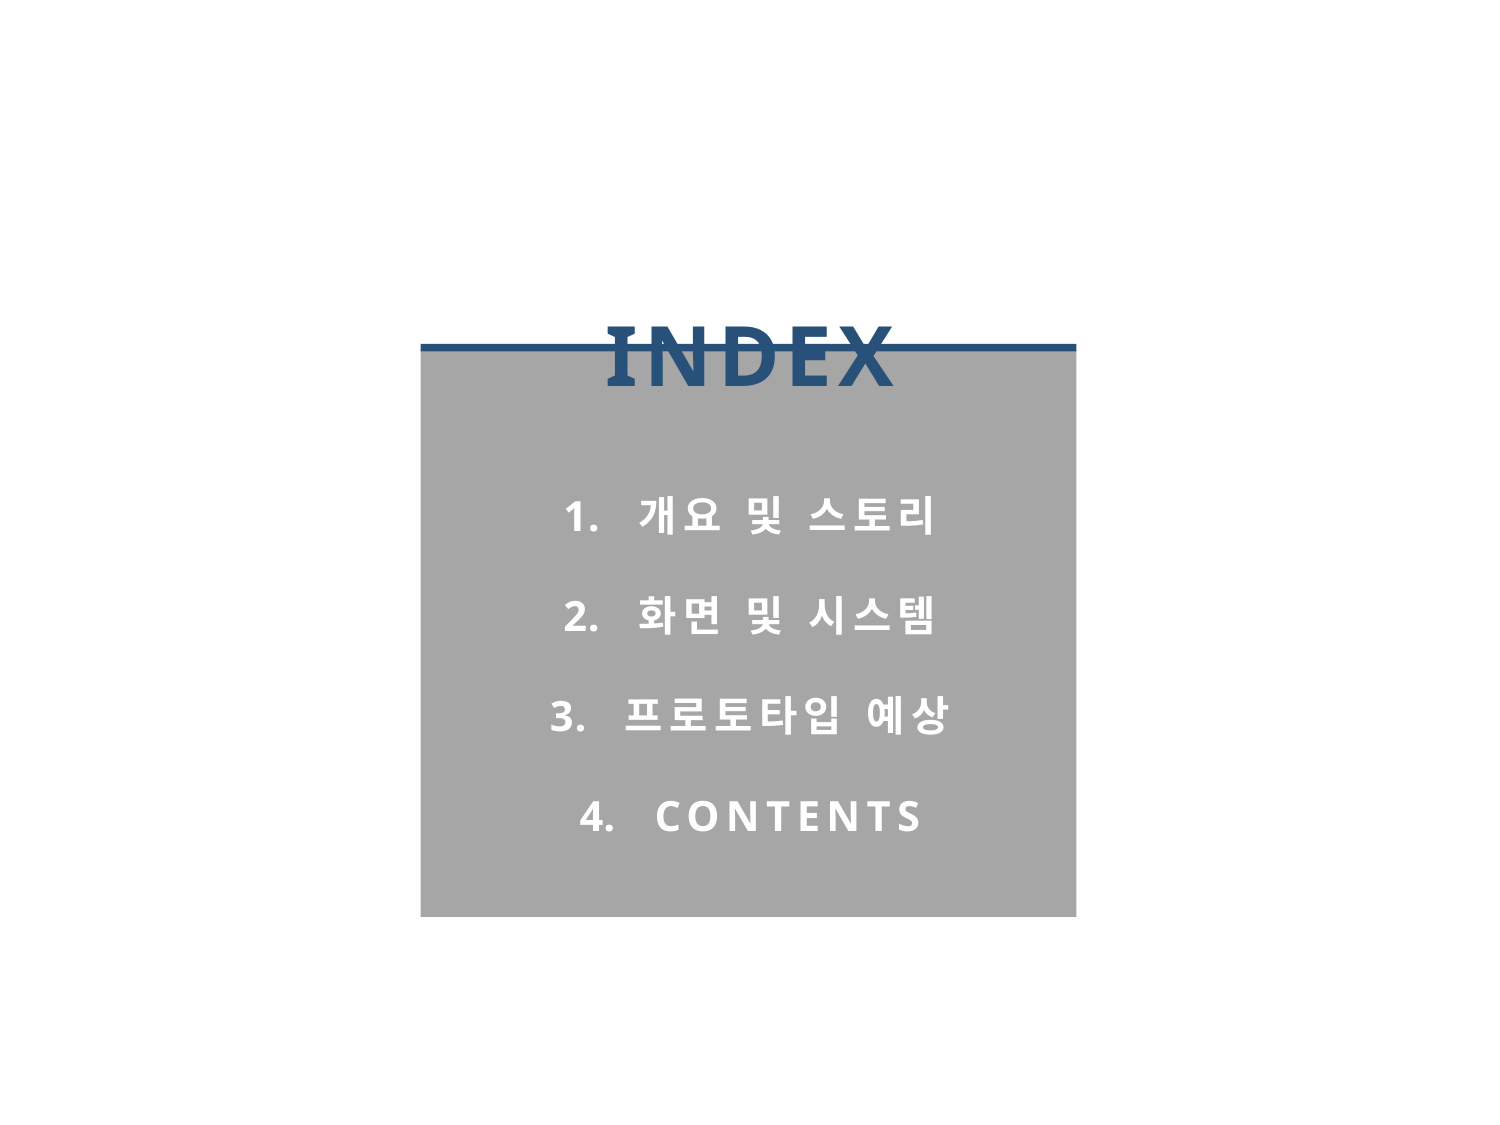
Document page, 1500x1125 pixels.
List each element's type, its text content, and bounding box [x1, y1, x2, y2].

text_box [418, 342, 466, 354]
text_box 개요 및 스토리 화면 및 시스템 프로토타입 예상 CONTENTS [389, 432, 1111, 848]
text_box [419, 848, 1078, 919]
text_box [419, 354, 1078, 432]
text_box INDEX [466, 195, 1034, 411]
text_box [1034, 342, 1079, 354]
